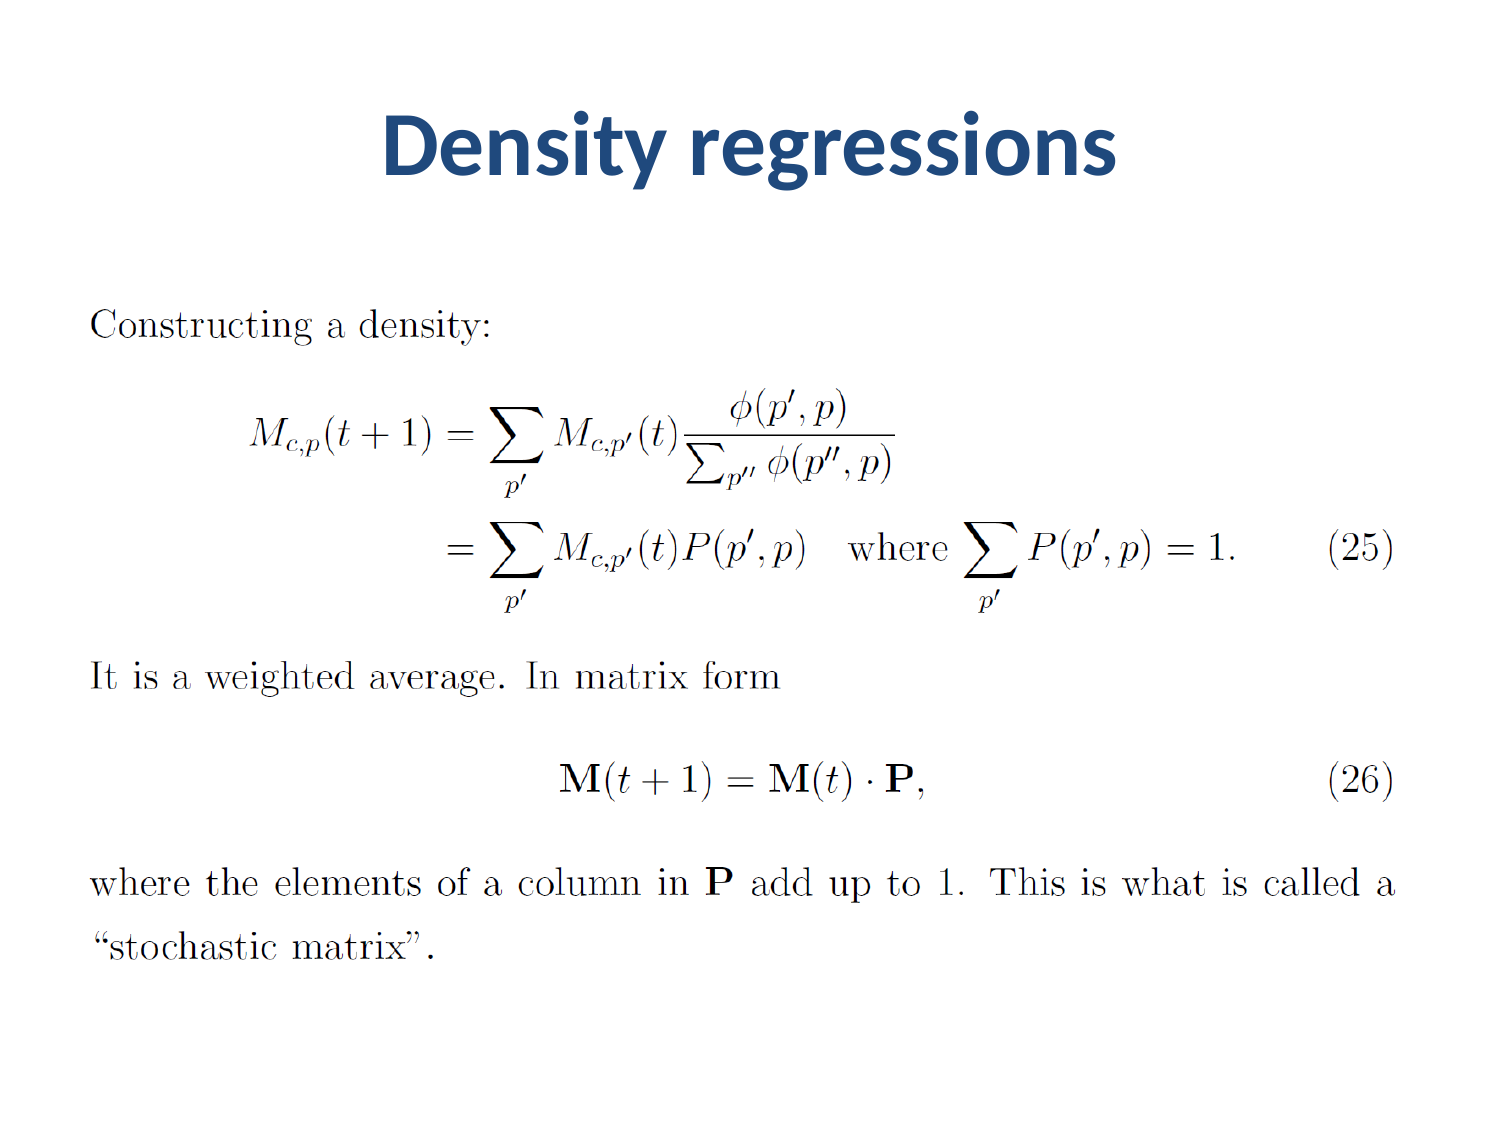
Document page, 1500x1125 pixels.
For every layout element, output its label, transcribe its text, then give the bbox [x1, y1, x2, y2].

title Density regressions [75, 45, 1425, 233]
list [74, 296, 1426, 972]
